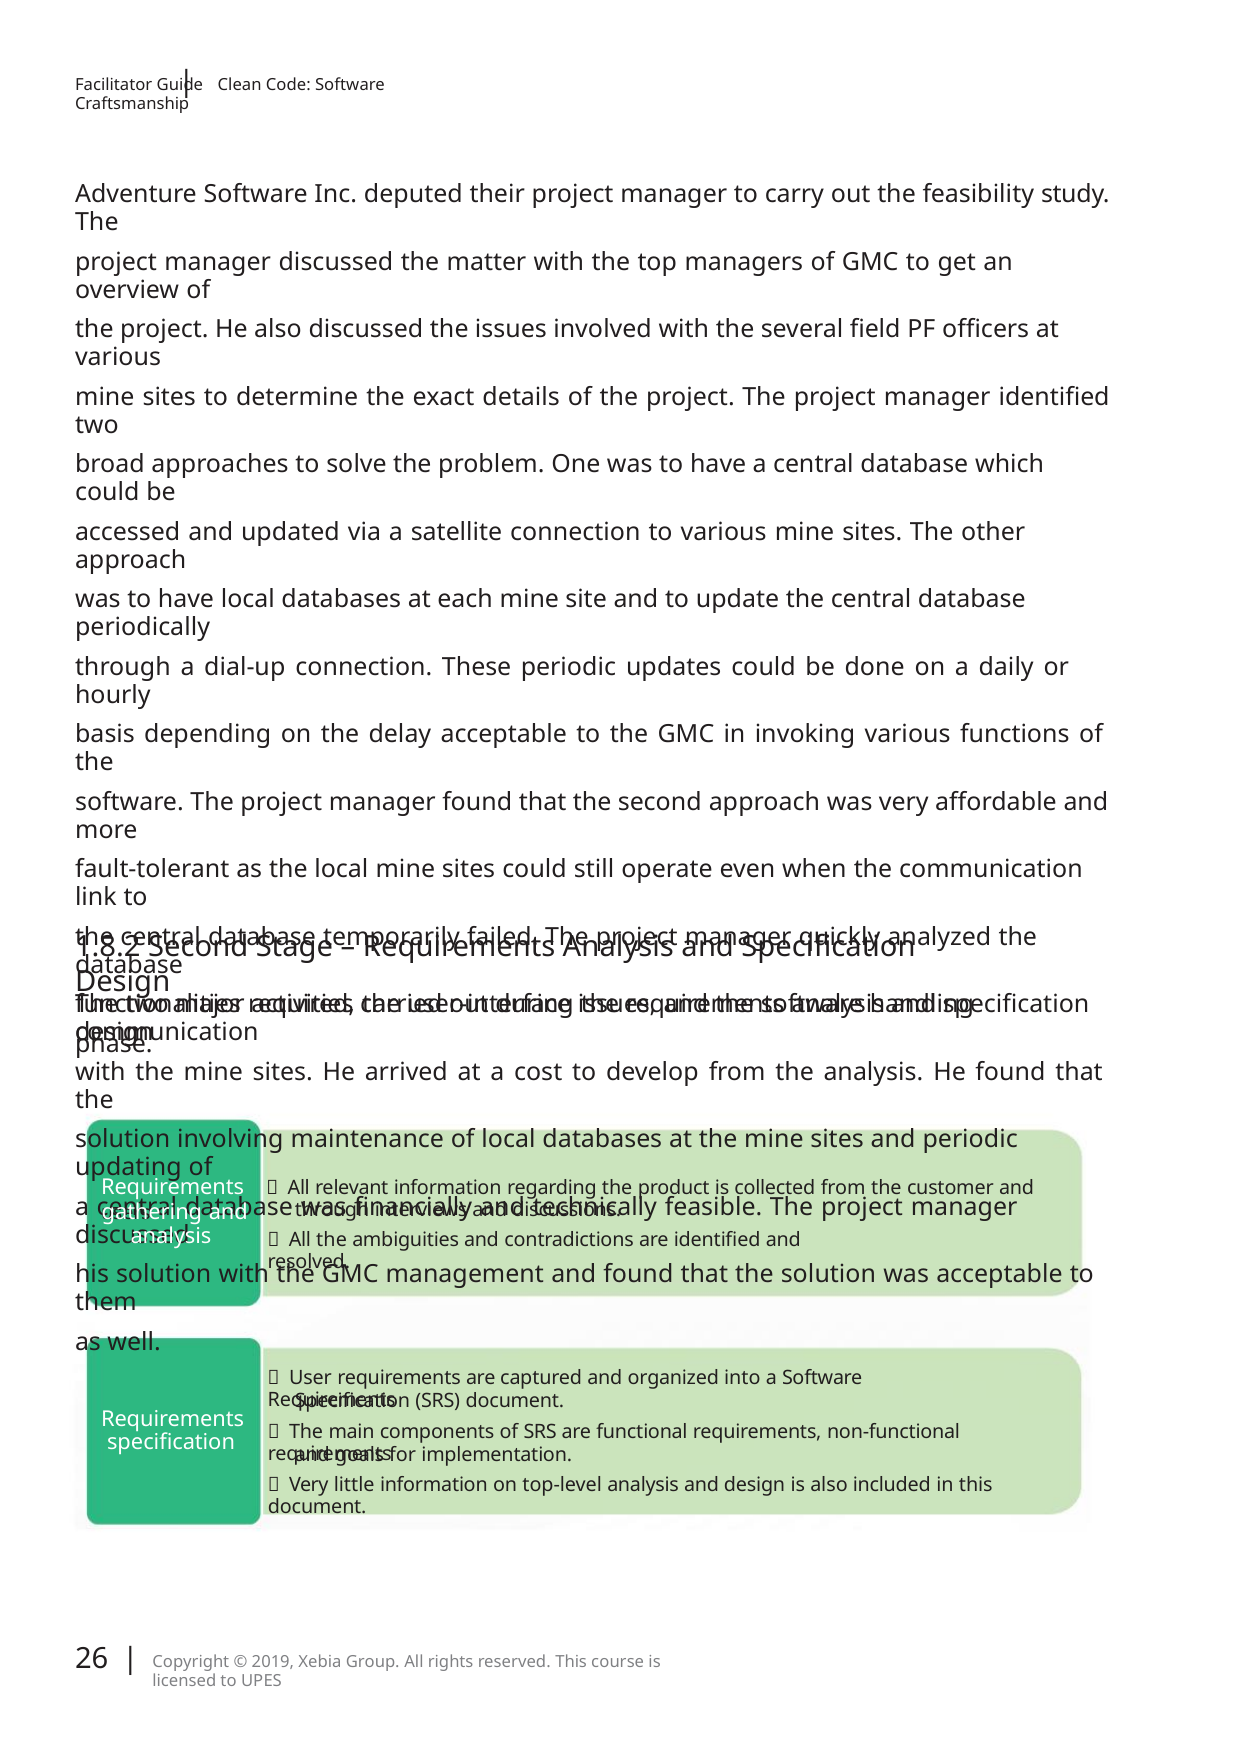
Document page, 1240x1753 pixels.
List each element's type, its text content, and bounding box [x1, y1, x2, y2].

text_box  User requirements are captured and organized into a Software Requirements [267, 1366, 981, 1411]
text_box Specification (SRS) document. [295, 1390, 583, 1412]
text_box and goals for implementation. [294, 1443, 574, 1466]
text_box through interviews and discussions. [294, 1198, 625, 1221]
text_box Requirements specification [101, 1406, 271, 1454]
text_box  All the ambiguities and contradictions are identified and resolved. [267, 1228, 876, 1273]
text_box  The main components of SRS are functional requirements, non-functional requirements [267, 1419, 1068, 1464]
text_box Copyright © 2019, Xebia Group. All rights reserved. This course is licensed to UPES [152, 1651, 687, 1690]
text_box 1.8.2 Second Stage – Requirements Analysis and Specification Design [75, 926, 932, 990]
text_box Adventure Software Inc. deputed their project manager to carry out the feasibility study. The project manager discussed the matter with the top managers of GMC to get an overview of the project. He also discussed the issues involved with the several ﬁeld PF oﬃcers at various mine sites to determine the exact details of the project. The project manager identiﬁed two broad approaches to solve the problem. One was to have a central database which could be accessed and updated via a satellite connection to various mine sites. The other approach was to have local databases at each mine site and to update the central database periodically through a dial-up connection. These periodic updates could be done on a daily or hourly basis depending on the delay acceptable to the GMC in invoking various functions of the software. The project manager found that the second approach was very aﬀordable and more fault-tolerant as the local mine sites could still operate even when the communication link to the central database temporarily failed. The project manager quickly analyzed the database functionalities required, the user-interface issues, and the software handling communication with the mine sites. He arrived at a cost to develop from the analysis. He found that the solution involving maintenance of local databases at the mine sites and periodic updating of a central database was ﬁnancially and technically feasible. The project manager discussed his solution with the GMC management and found that the solution was acceptable to them as well. [74, 180, 1116, 1029]
text_box [36, 947, 1196, 1600]
text_box gathering and analysis [101, 1199, 271, 1248]
text_box  Very little information on top-level analysis and design is also included in this document. [267, 1473, 1068, 1518]
text_box Adventure Software Inc. deputed their project manager to carry out the feasibility study. The project manager discussed the matter with the top managers of GMC to get an overview of the project. He also discussed the issues involved with the several ﬁeld PF oﬃcers at various mine sites to determine the exact details of the project. The project manager identiﬁed two broad approaches to solve the problem. One was to have a central database which could be accessed and updated via a satellite connection to various mine sites. The other approach was to have local databases at each mine site and to update the central database periodically through a dial-up connection. These periodic updates could be done on a daily or hourly basis depending on the delay acceptable to the GMC in invoking various functions of the software. The project manager found that the second approach was very aﬀordable and more fault-tolerant as the local mine sites could still operate even when the communication link to the central database temporarily failed. The project manager quickly analyzed the database functionalities required, the user-interface issues, and the software handling communication with the mine sites. He arrived at a cost to develop from the analysis. He found that the solution involving maintenance of local databases at the mine sites and periodic updating of a central database was ﬁnancially and technically feasible. The project manager discussed his solution with the GMC management and found that the solution was acceptable to them as well. [74, 1046, 1116, 1356]
text_box phase. [74, 1029, 175, 1058]
text_box Requirements  All relevant information regarding the product is collected from the customer and users [101, 1175, 1058, 1224]
text_box | [178, 64, 210, 74]
text_box Facilitator Guide Clean Code: Software Craftsmanship [75, 74, 439, 113]
text_box 26 | [74, 1641, 155, 1675]
text_box The two major activities carried out during the requirements analysis and speciﬁcation design [75, 990, 1116, 1046]
